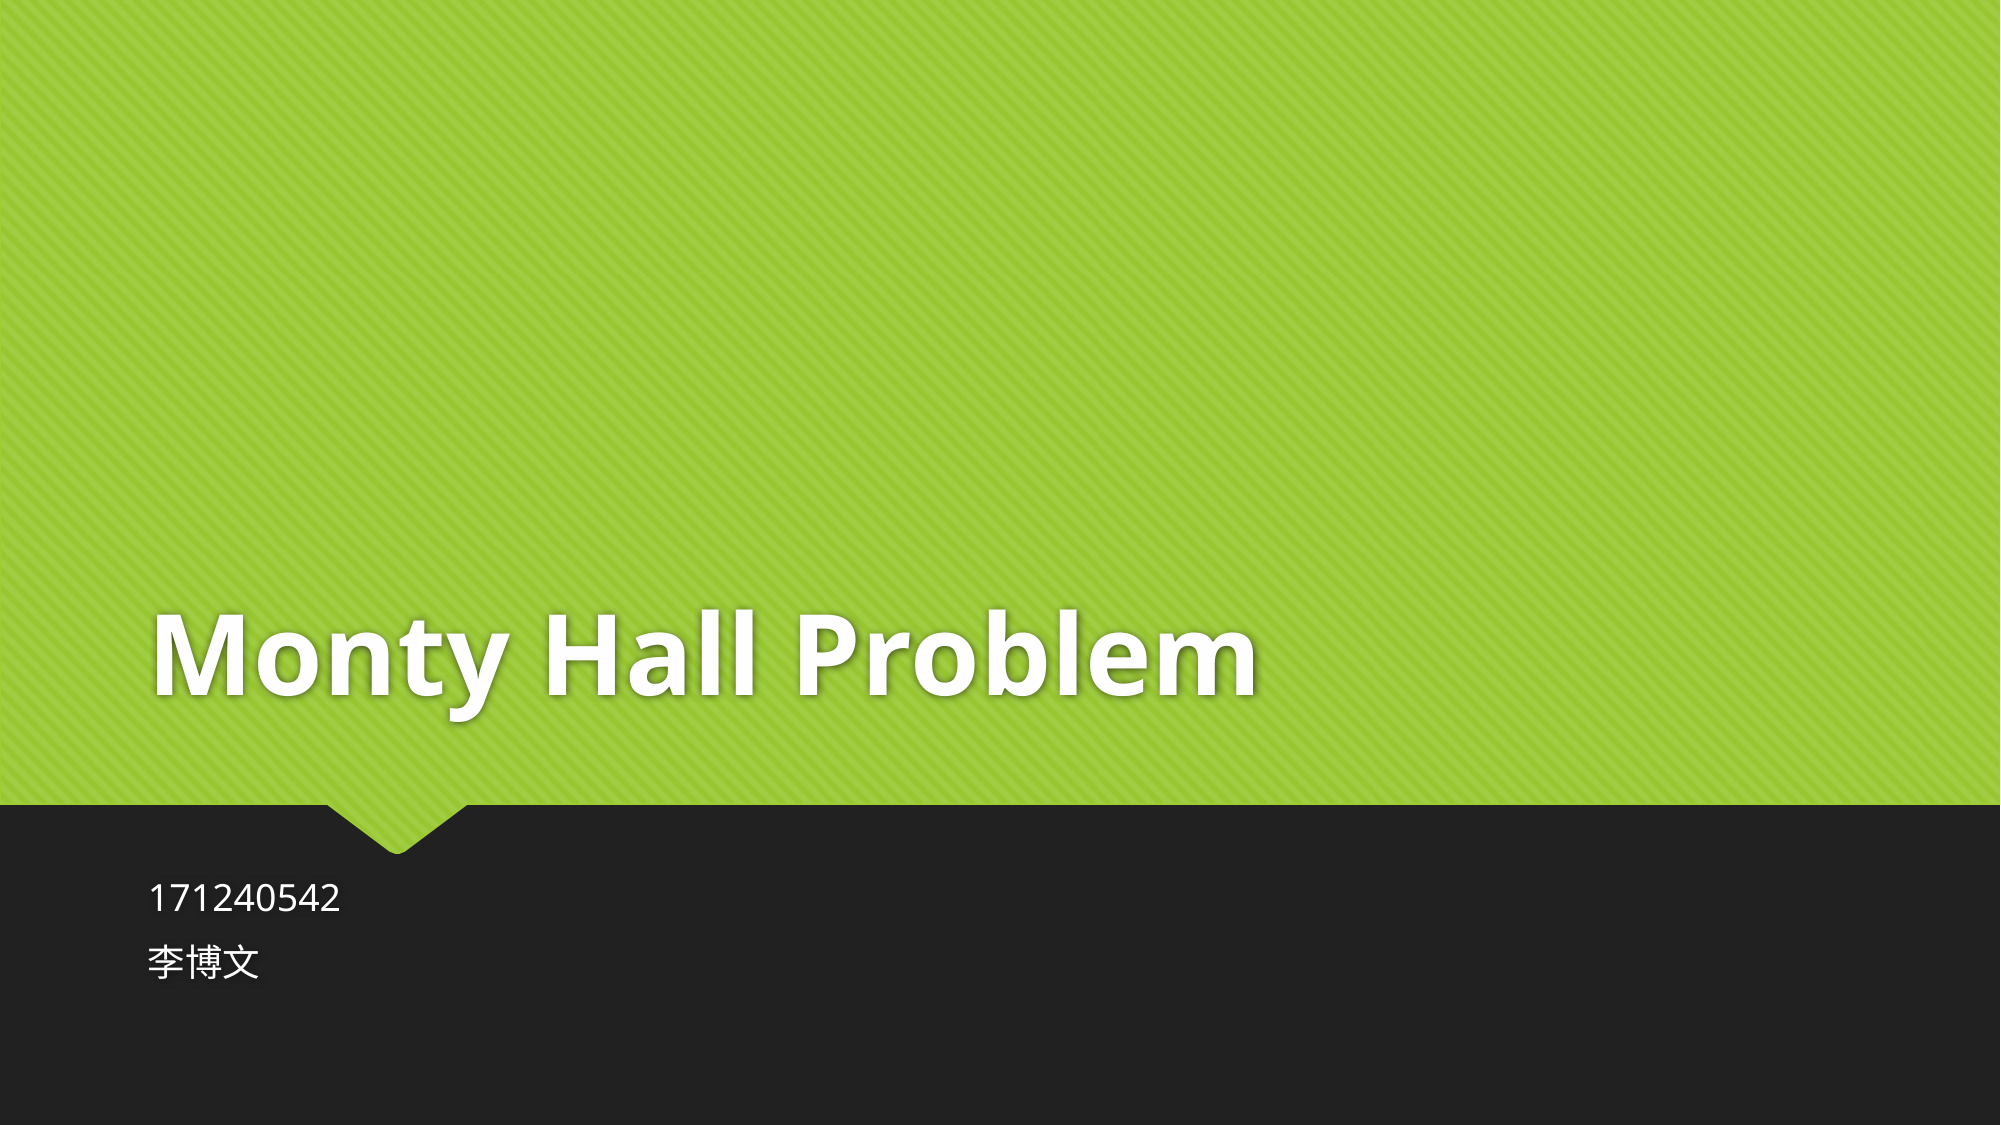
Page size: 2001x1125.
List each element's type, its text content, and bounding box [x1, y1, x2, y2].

title Monty Hall Problem [132, 237, 1868, 726]
subtitle 171240542 李博文 [132, 866, 2000, 1043]
